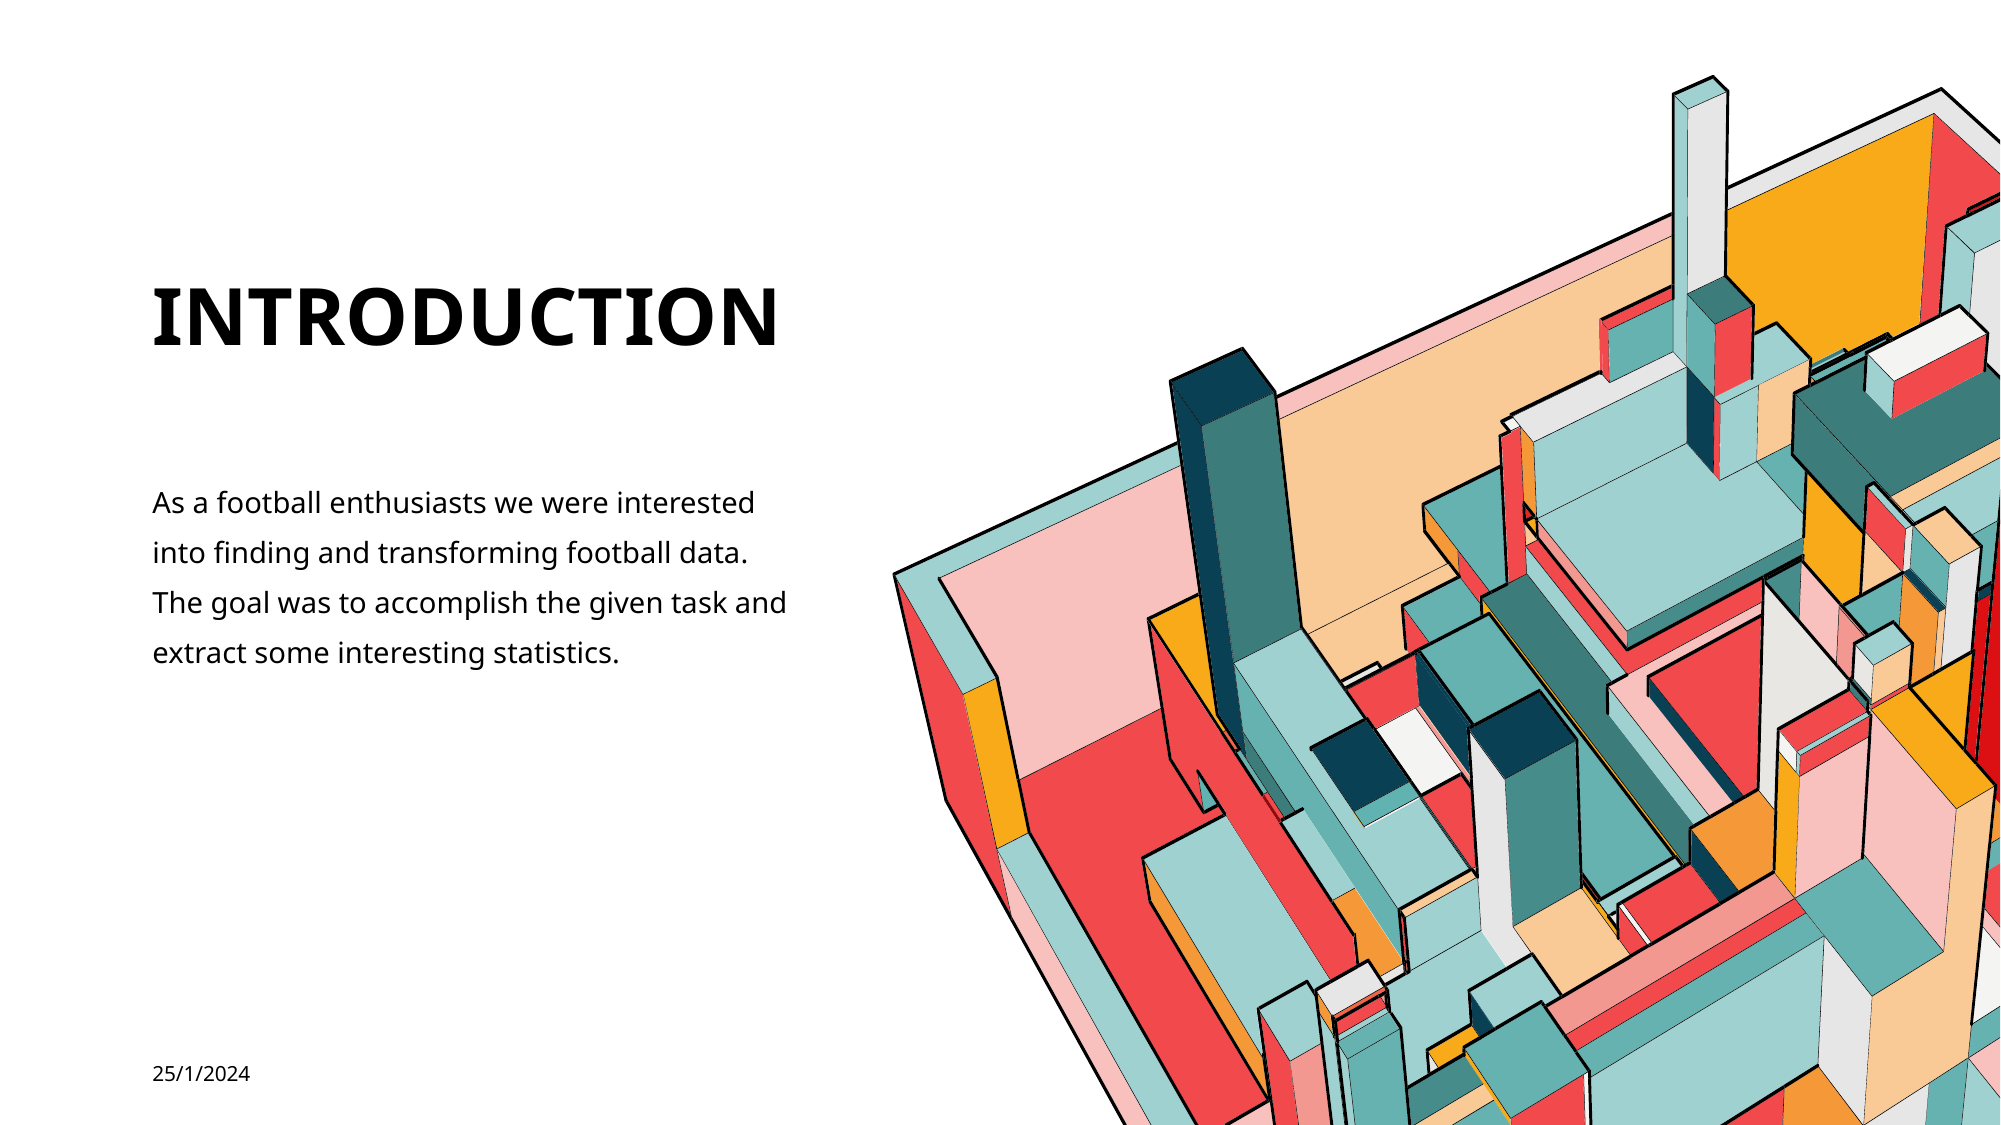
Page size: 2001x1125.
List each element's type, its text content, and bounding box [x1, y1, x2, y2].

list As a football enthusiasts we were interested into finding and transforming football data. The goal was to accomplish the given task and extract some interesting statistics. [137, 461, 813, 918]
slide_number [137, 1042, 363, 1103]
title introduction [137, 211, 813, 429]
slide_number 2 [1412, 1042, 1863, 1103]
